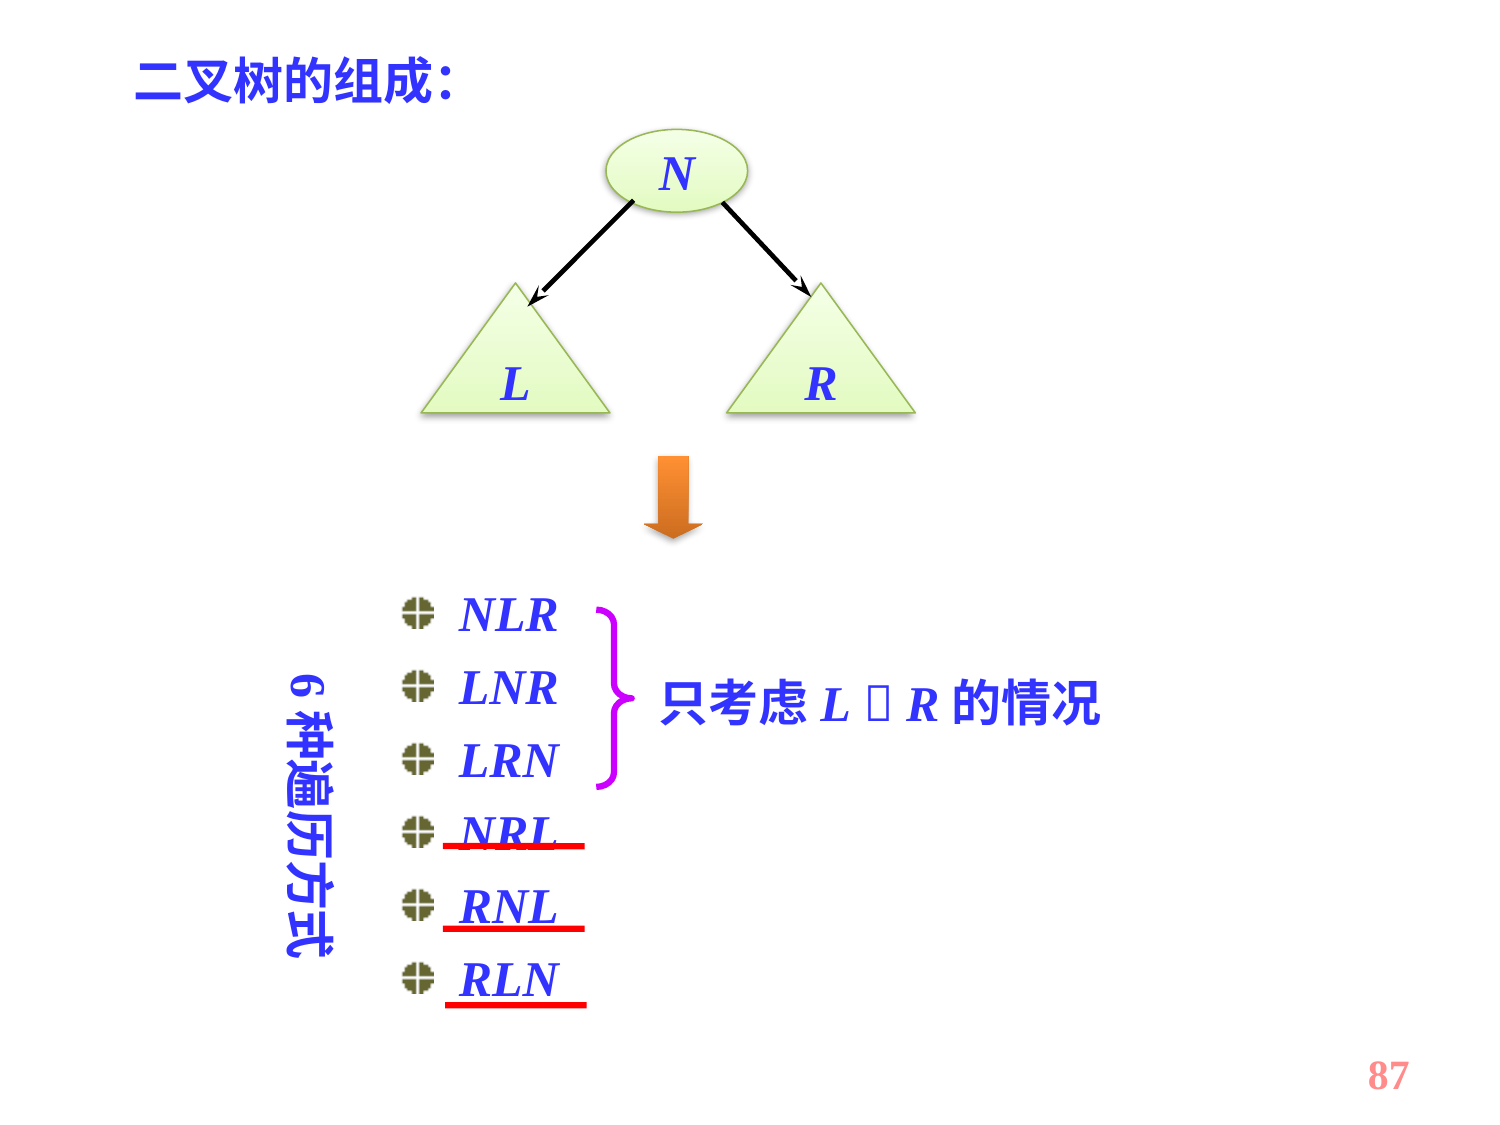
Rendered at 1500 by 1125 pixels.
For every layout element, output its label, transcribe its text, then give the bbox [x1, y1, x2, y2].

text_box 二叉树的组成： [90, 42, 528, 118]
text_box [257, 455, 704, 1044]
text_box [442, 609, 1126, 1006]
slide_number 87 [1074, 1042, 1425, 1103]
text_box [420, 129, 916, 414]
